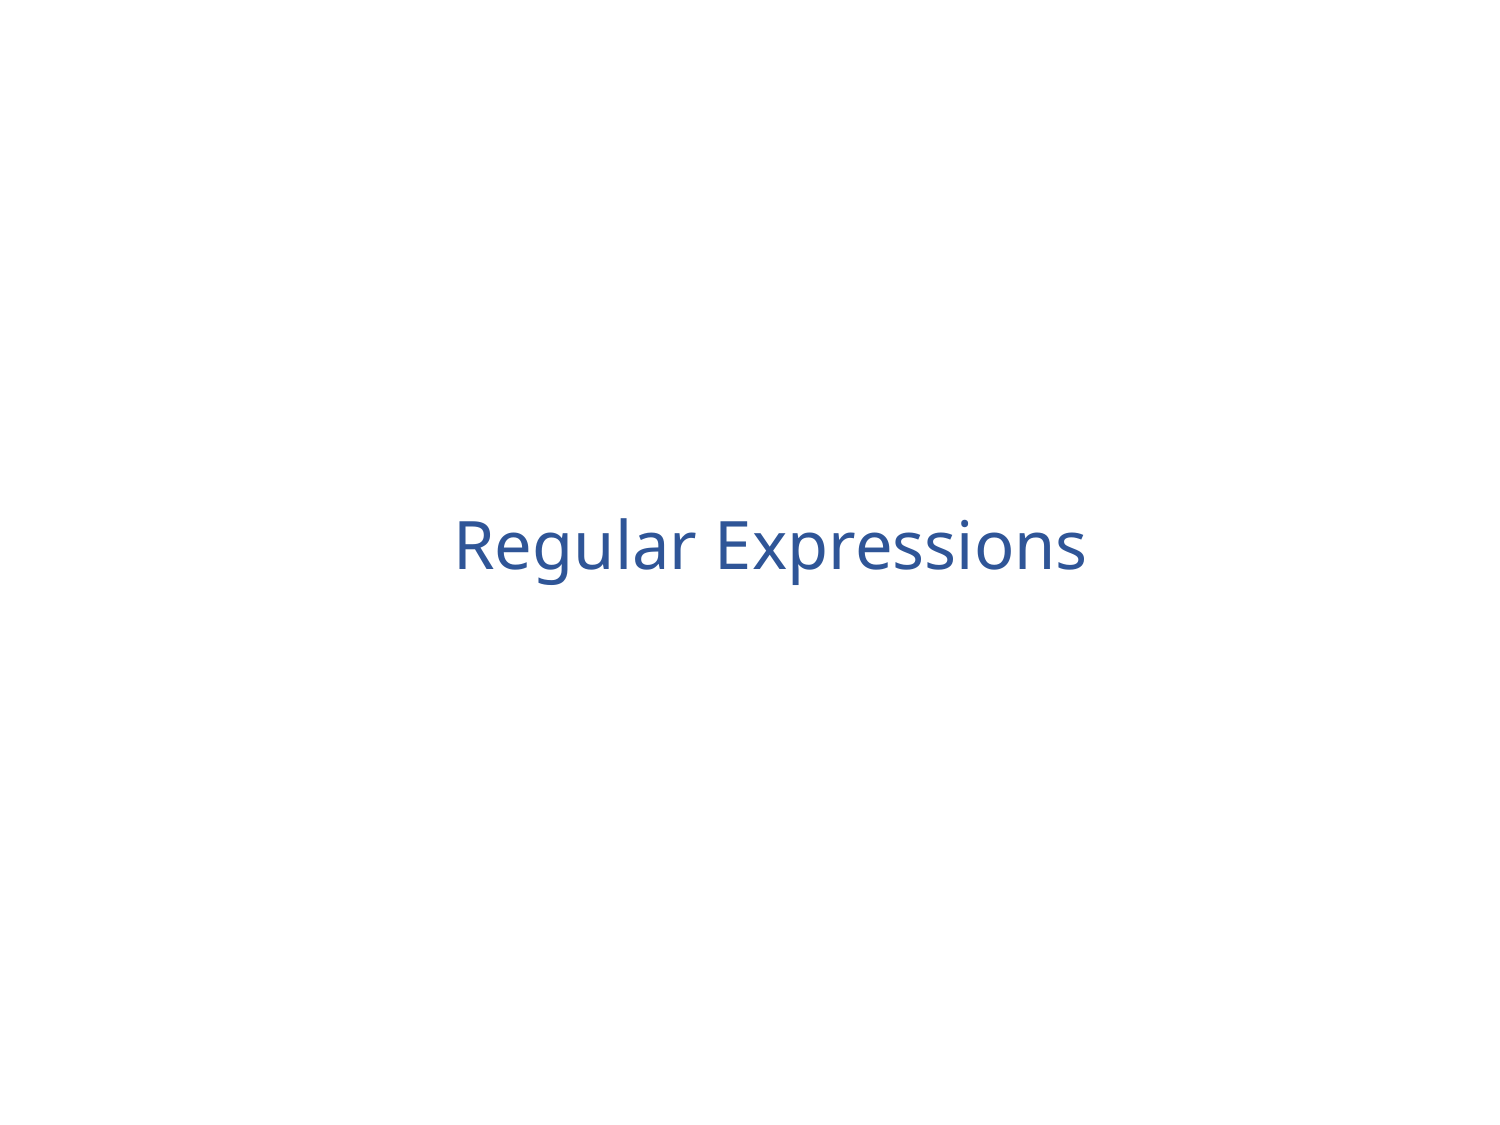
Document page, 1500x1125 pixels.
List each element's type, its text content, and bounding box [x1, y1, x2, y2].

title Regular Expressions [248, 453, 1294, 672]
